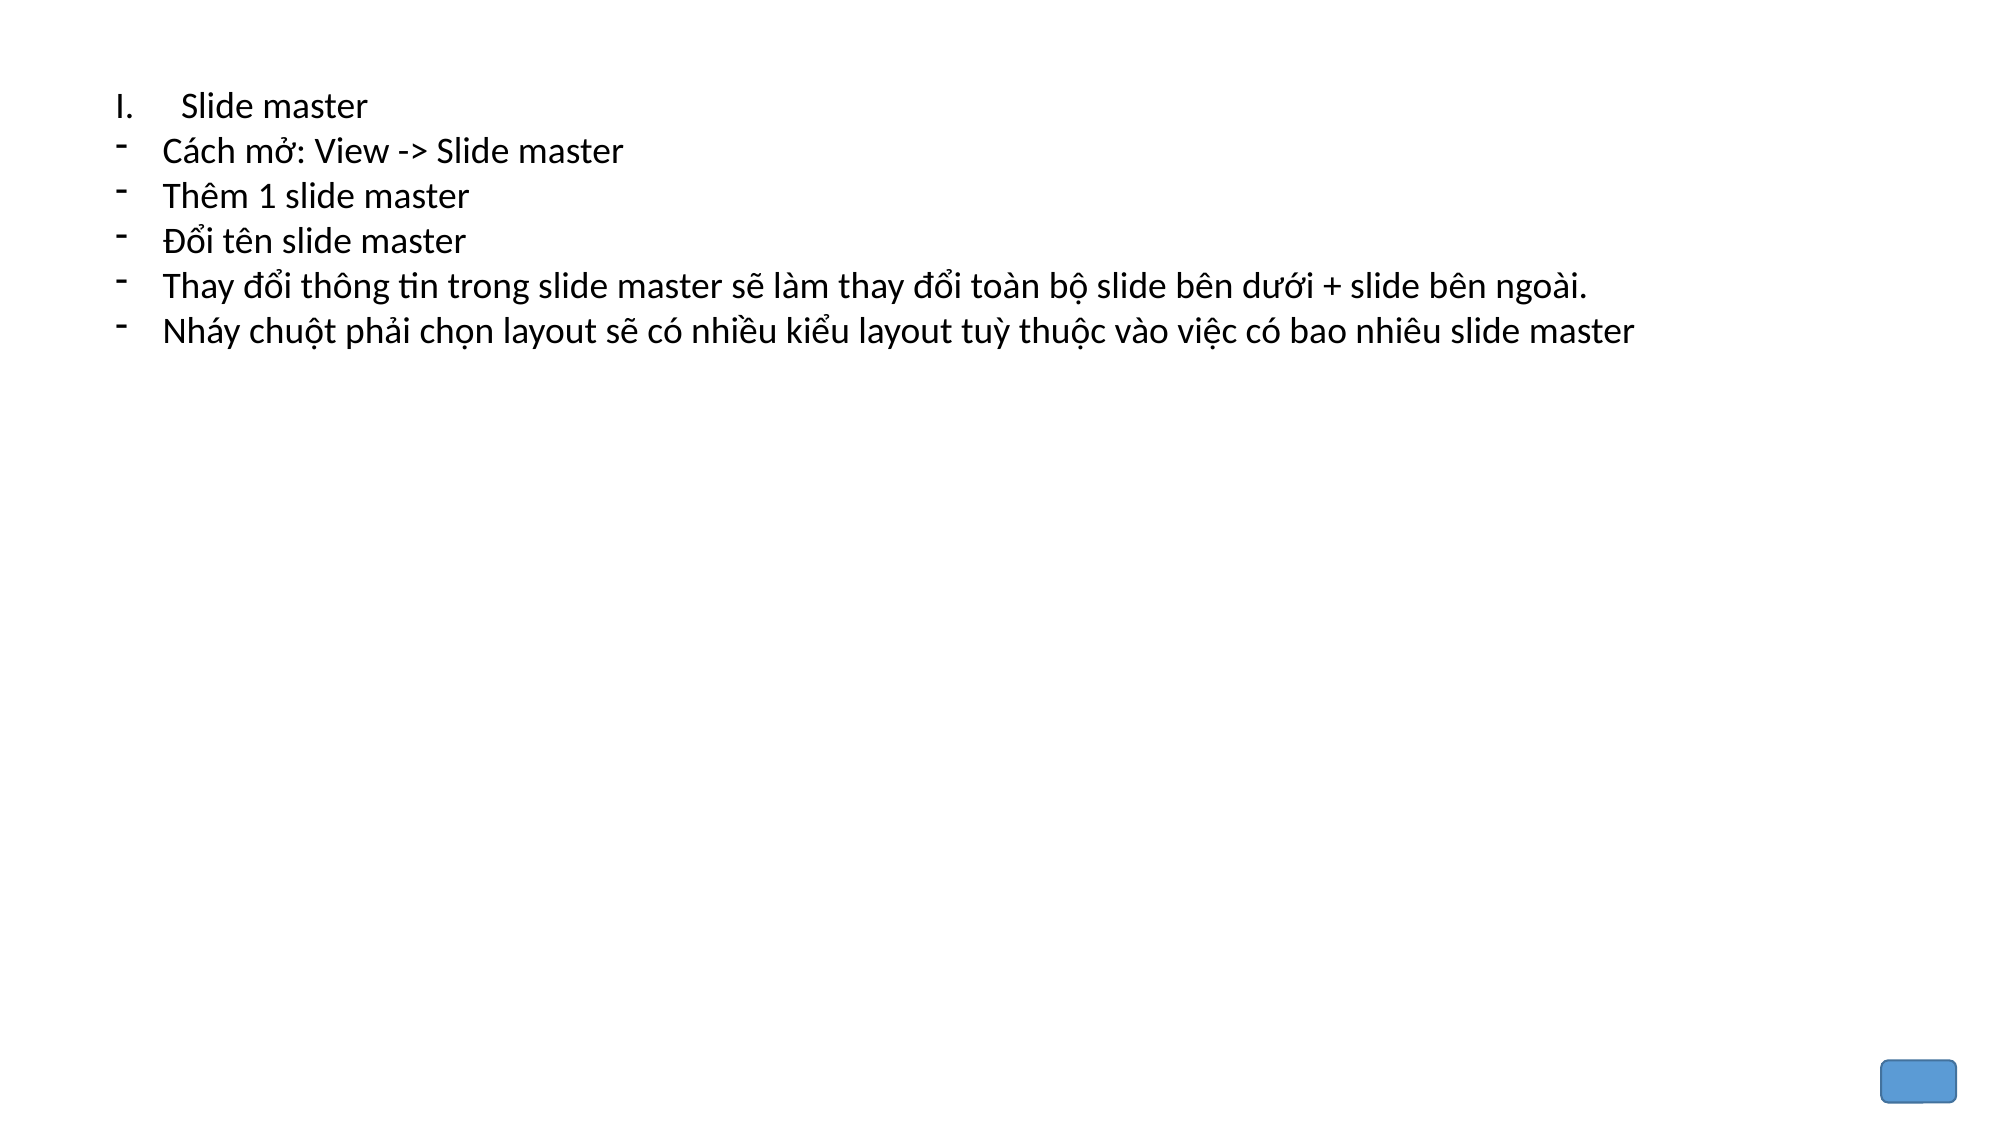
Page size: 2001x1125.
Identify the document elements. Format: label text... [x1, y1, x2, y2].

text_box Slide master Cách mở: View -> Slide master Thêm 1 slide master Đổi tên slide master Thay đổi thông tin trong slide master sẽ làm thay đổi toàn bộ slide bên dưới + slide bên ngoài. Nháy chuột phải chọn layout sẽ có nhiều kiểu layout tuỳ thuộc vào việc có bao nhiêu slide master [100, 73, 2000, 359]
